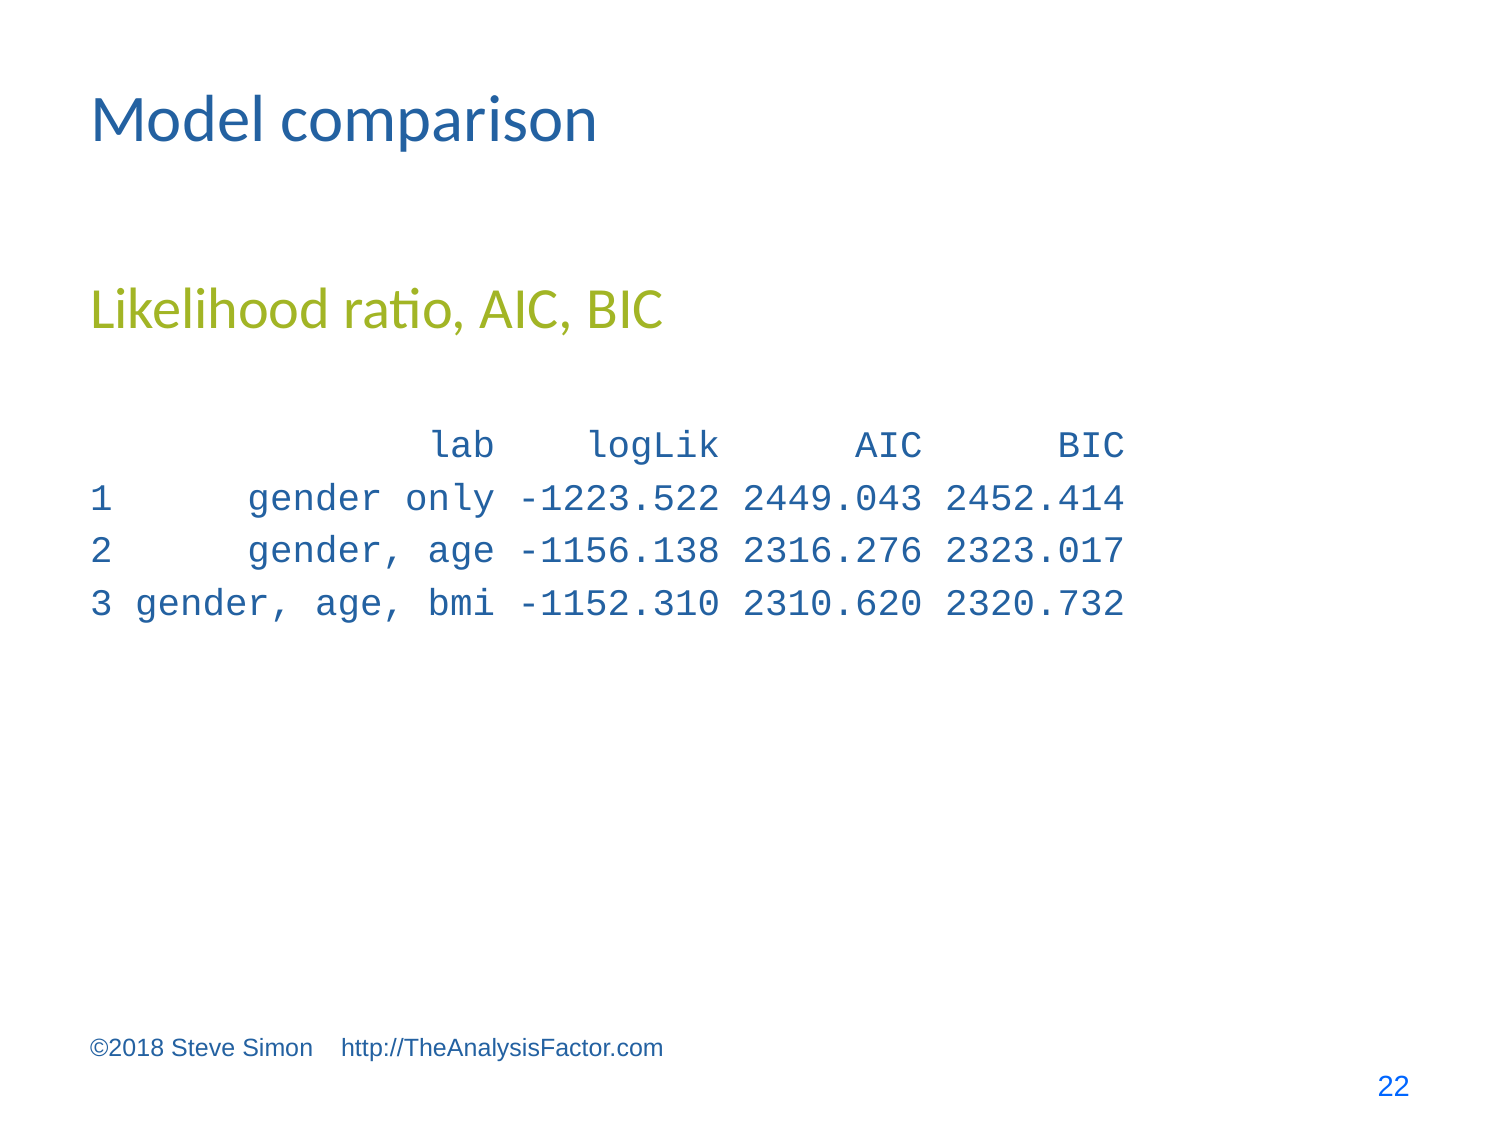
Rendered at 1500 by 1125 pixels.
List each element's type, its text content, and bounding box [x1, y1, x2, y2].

footer ©2018 Steve Simon http://TheAnalysisFactor.com [75, 1024, 1338, 1103]
title Model comparison [75, 62, 1425, 163]
slide_number 22 [1275, 1025, 1425, 1104]
list lab logLik AIC BIC 1 gender only -1223.522 2449.043 2452.414 2 gender, age -1156.138 2316.276 2323.017 3 gender, age, bmi -1152.310 2310.620 2320.732 [75, 412, 1425, 800]
list Likelihood ratio, AIC, BIC [75, 262, 1425, 350]
